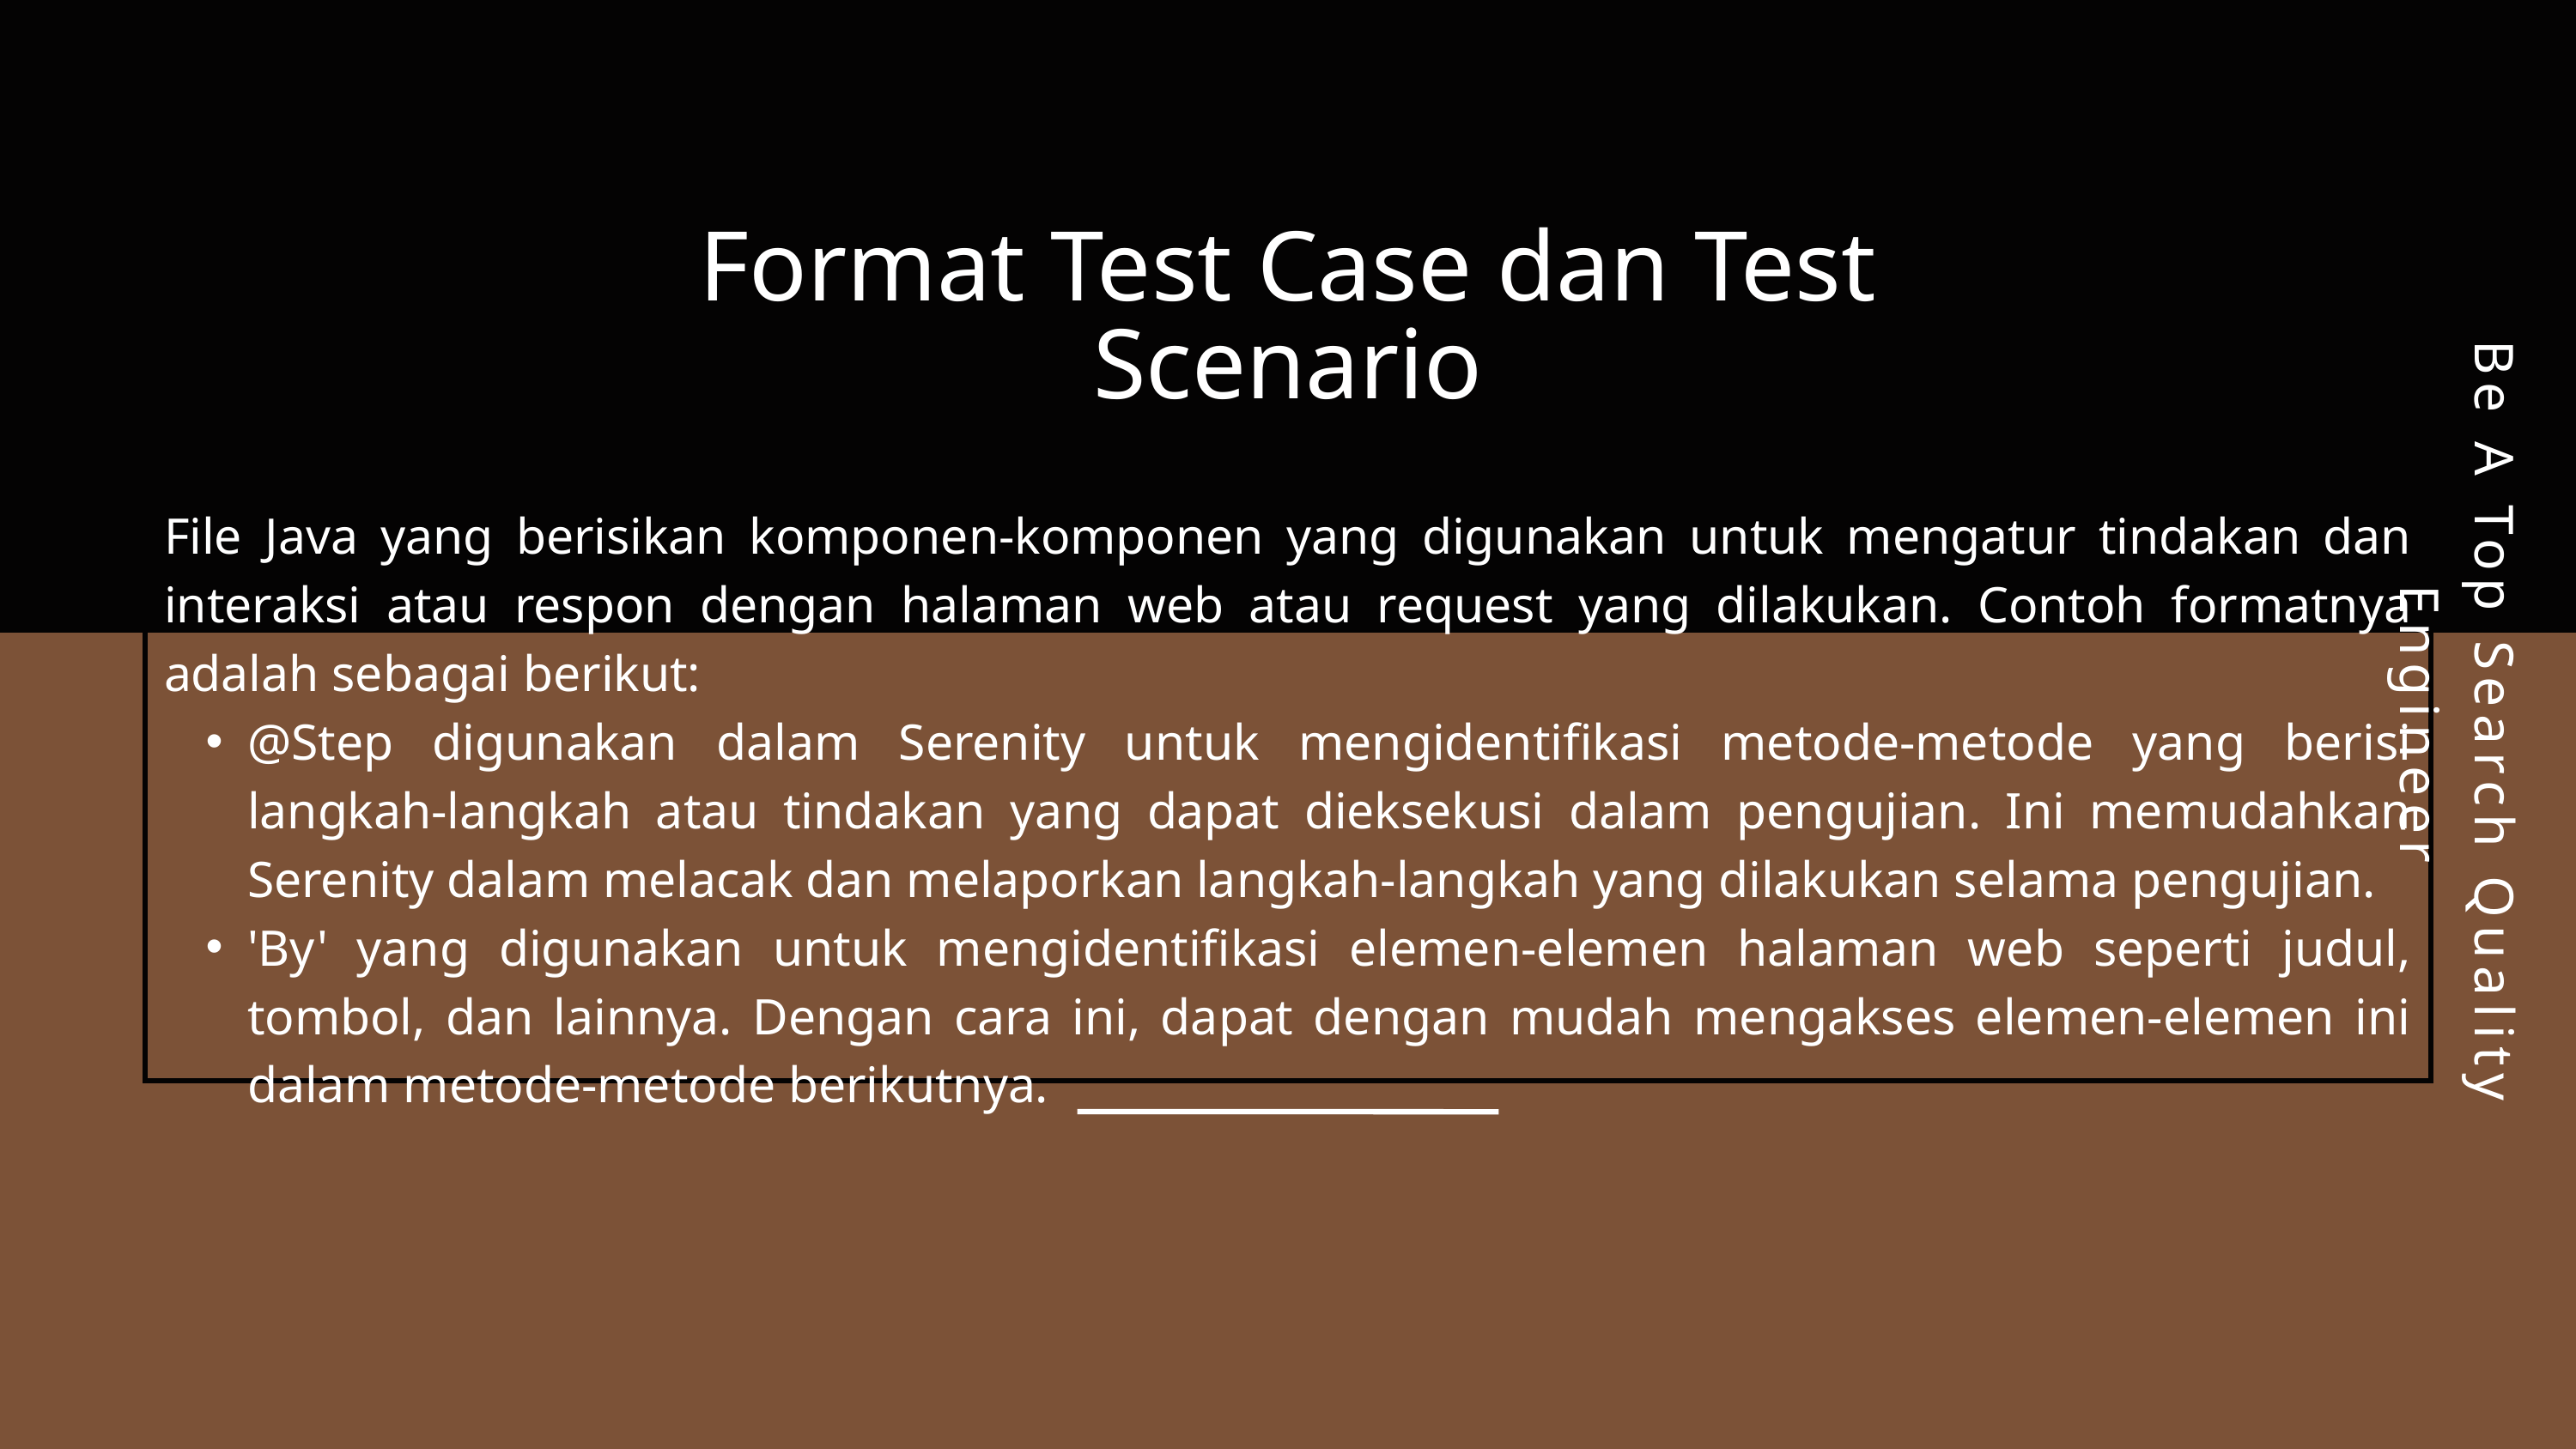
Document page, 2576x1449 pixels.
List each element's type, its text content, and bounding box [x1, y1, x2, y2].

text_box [144, 642, 2432, 1082]
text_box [0, 0, 2576, 633]
text_box Be A Top Search Quality Engineer [2389, 642, 2540, 1252]
text_box File Java yang berisikan komponen-komponen yang digunakan untuk mengatur tindakan dan interaksi atau respon dengan halaman web atau request yang dilakukan. Contoh formatnya adalah sebagai berikut: @Step digunakan dalam Serenity untuk mengidentifikasi metode-metode yang berisi langkah-langkah atau tindakan yang dapat dieksekusi dalam pengujian. Ini memudahkan Serenity dalam melacak dan melaporkan langkah-langkah yang dilakukan selama pengujian. 'By' yang digunakan untuk mengidentifikasi elemen-elemen halaman web seperti judul, tombol, dan lainnya. Dengan cara ini, dapat dengan mudah mengakses elemen-elemen ini dalam metode-metode berikutnya. [164, 1091, 2389, 1182]
